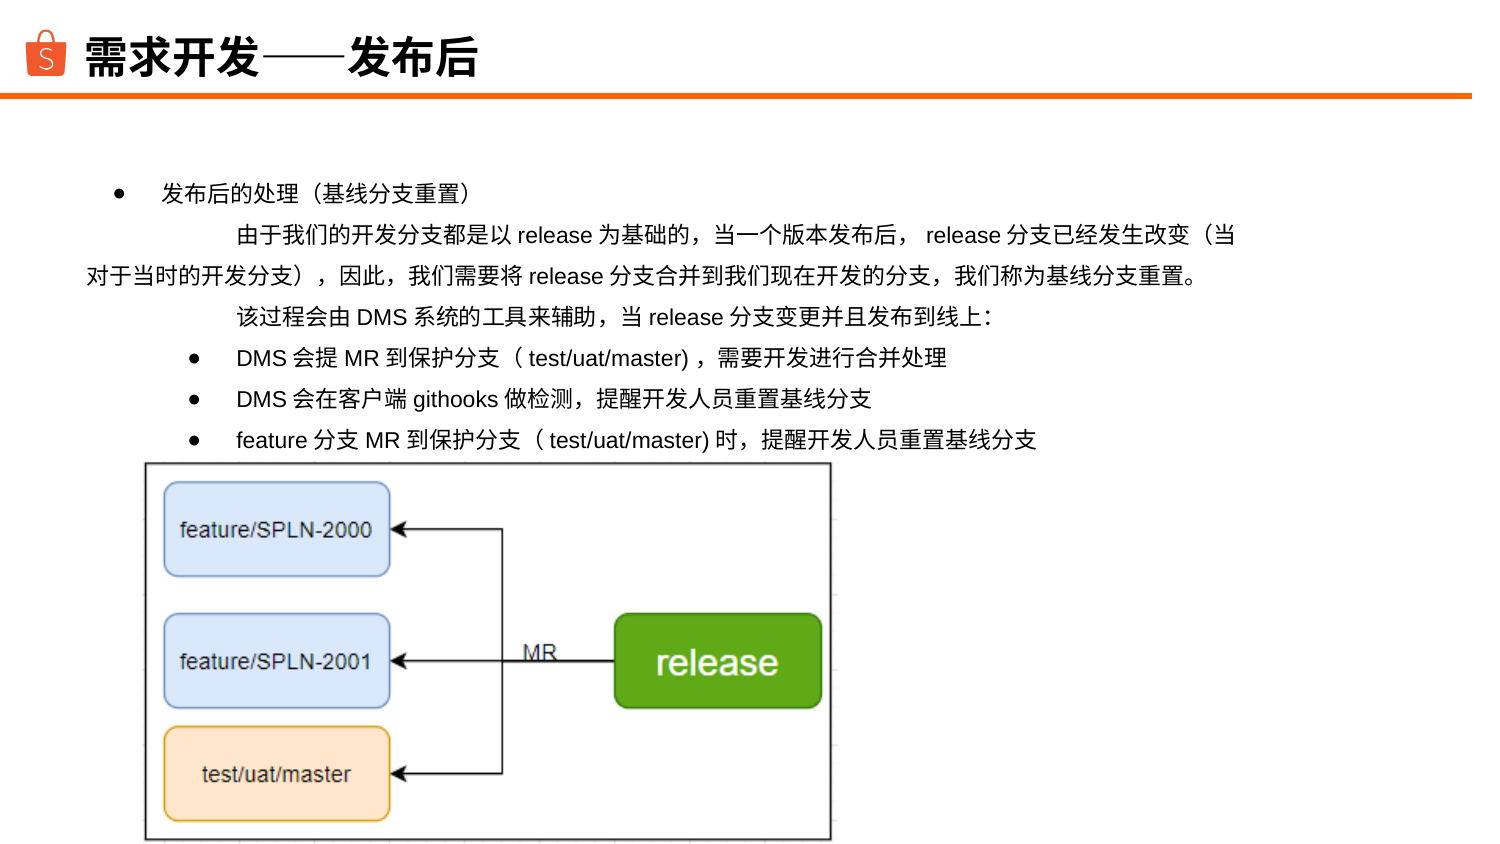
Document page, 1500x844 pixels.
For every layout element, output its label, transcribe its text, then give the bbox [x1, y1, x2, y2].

picture [141, 461, 838, 844]
text_box 发布后的处理（基线分支重置） 由于我们的开发分支都是以release为基础的，当一个版本发布后，release分支已经发生改变（当对于当时的开发分支），因此，我们需要将release分支合并到我们现在开发的分支，我们称为基线分支重置。 该过程会由DMS系统的工具来辅助，当release分支变更并且发布到线上： DMS会提MR到保护分支（test/uat/master)，需要开发进行合并处理 DMS会在客户端githooks做检测，提醒开发人员重置基线分支 feature分支MR到保护分支（test/uat/master)时，提醒开发人员重置基线分支 [71, 150, 1261, 469]
text_box 需求开发——发布后 [79, 29, 1222, 89]
picture [21, 27, 71, 78]
